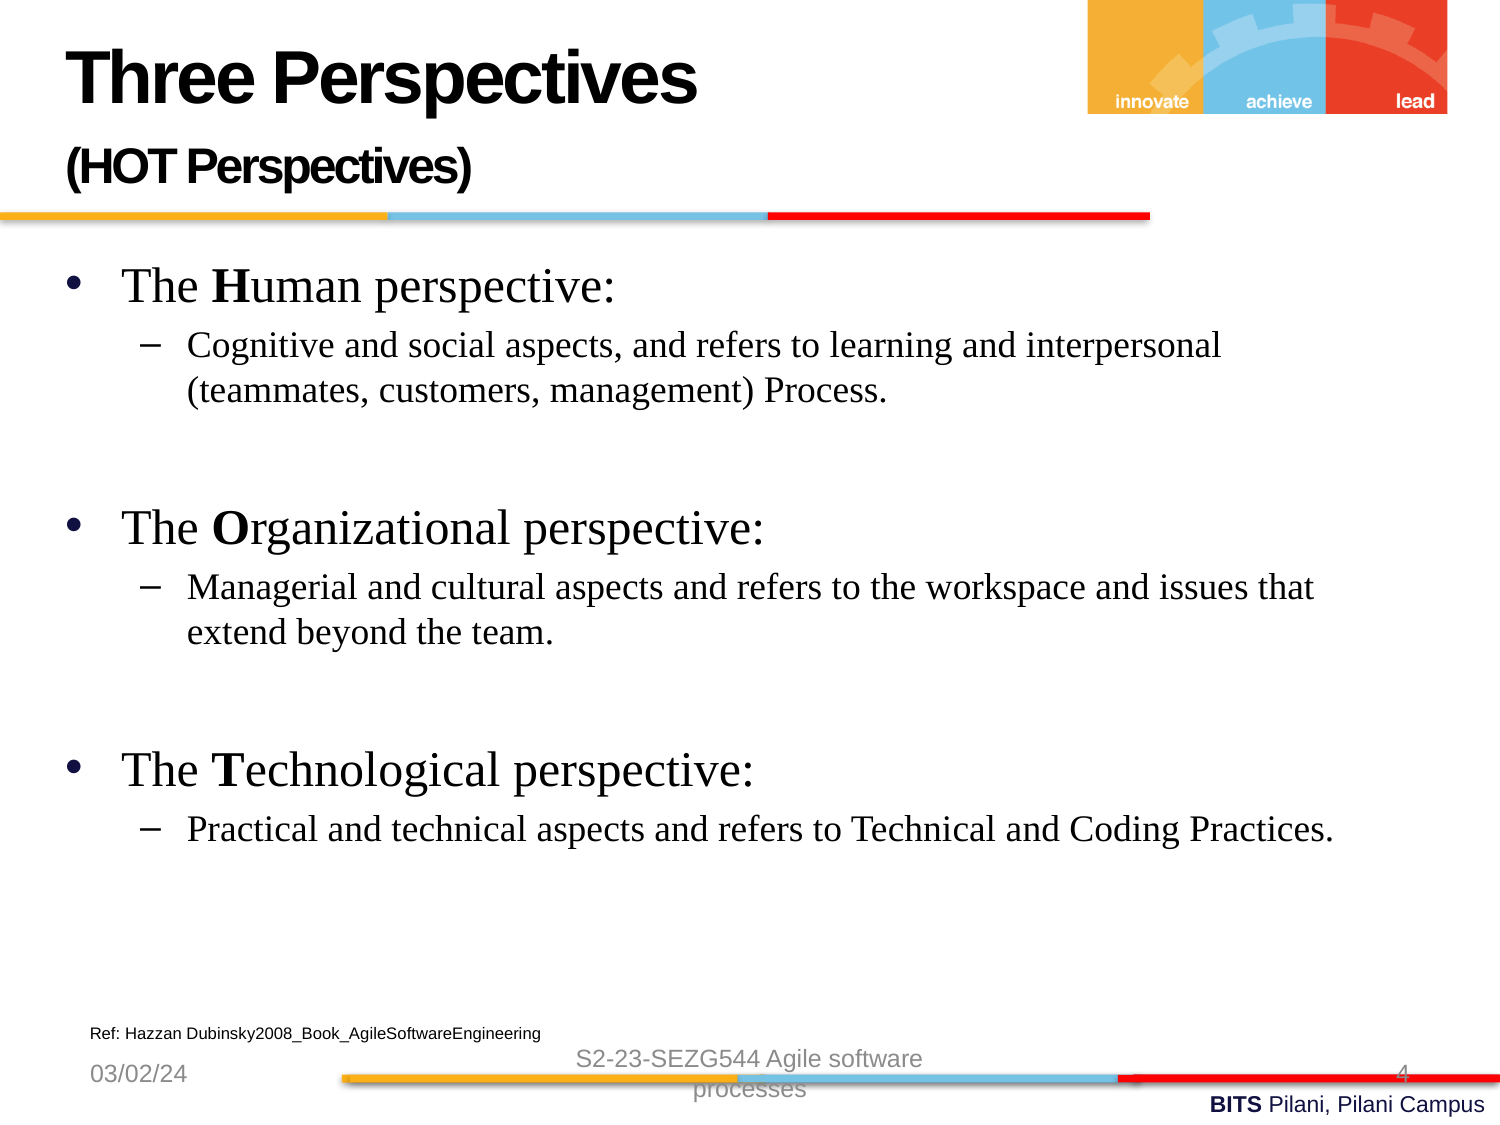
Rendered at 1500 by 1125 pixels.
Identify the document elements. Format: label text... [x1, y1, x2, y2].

footer S2-23-SEZG544 Agile software processes [512, 1042, 988, 1103]
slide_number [75, 1051, 425, 1103]
picture [1087, 0, 1448, 114]
slide_number 4 [1074, 1042, 1425, 1103]
list Three Perspectives (HOT Perspectives) [50, 24, 1088, 213]
text_box Ref: Hazzan Dubinsky2008_Book_AgileSoftwareEngineering [75, 1015, 628, 1051]
list The Human perspective: Cognitive and social aspects, and refers to learning and interpersonal (teammates, customers, management) Process. The Organizational perspective: Managerial and cultural aspects and refers to the workspace and issues that extend beyond the team. The Technological perspective: Practical and technical aspects and refers to Technical and Coding Practices. [50, 245, 1400, 988]
